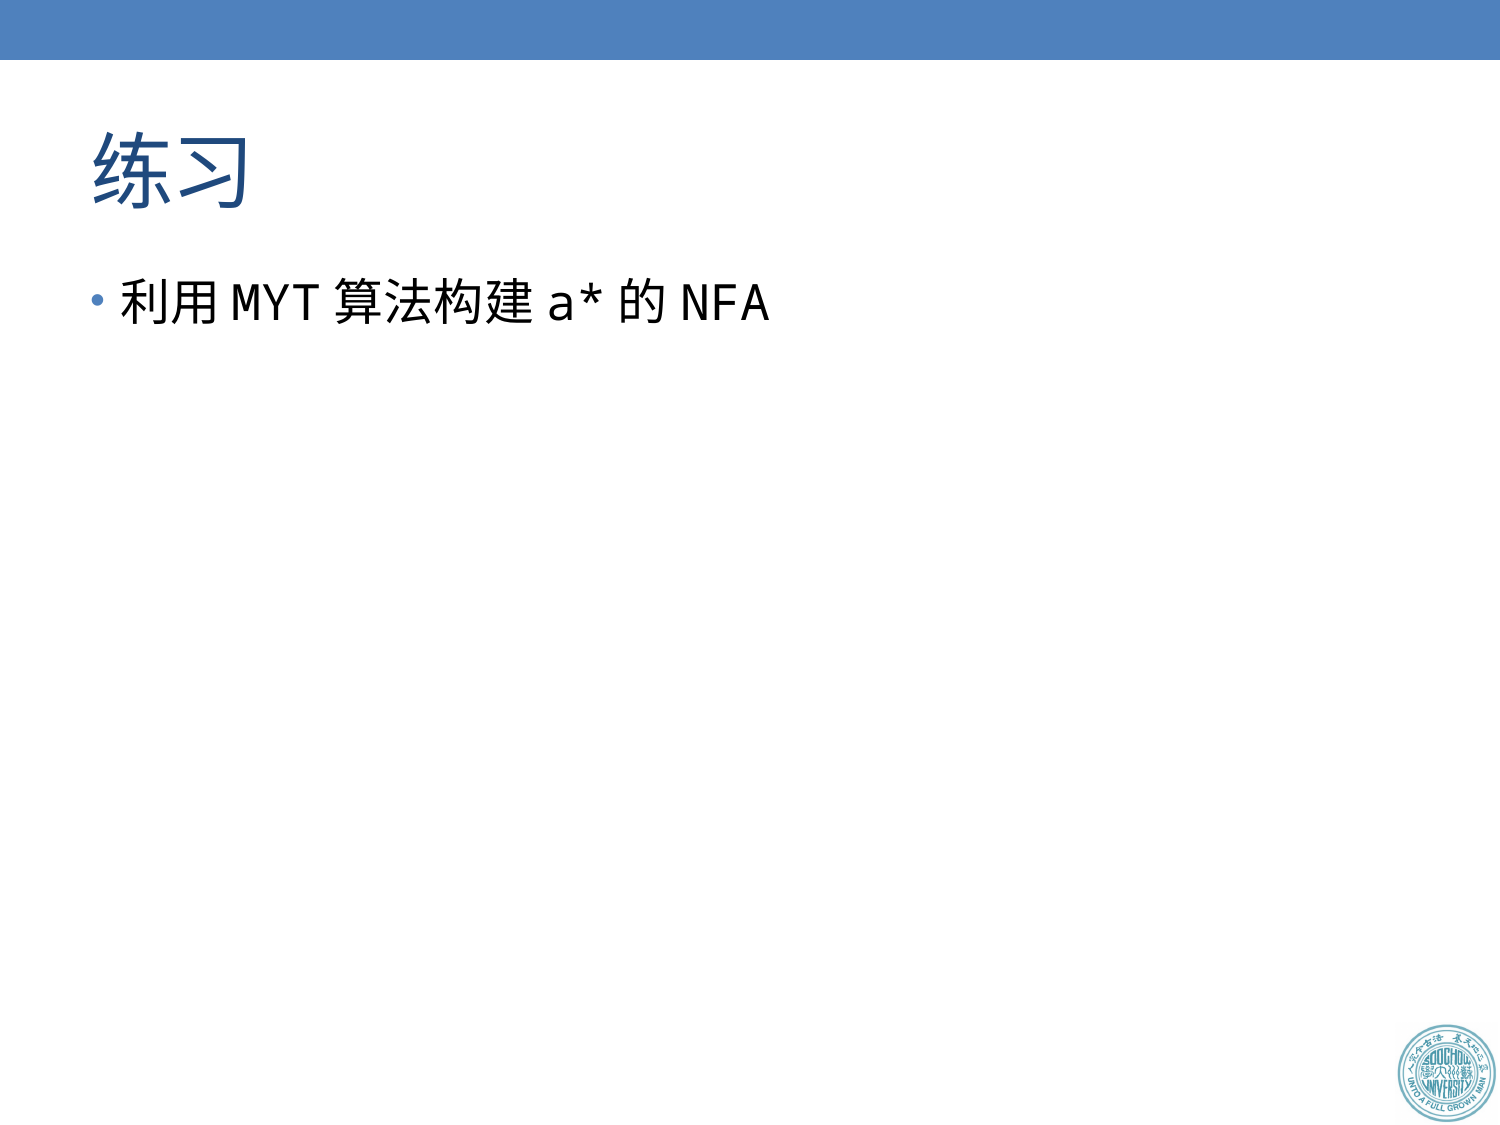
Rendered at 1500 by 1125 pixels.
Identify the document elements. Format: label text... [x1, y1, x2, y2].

list 利用MYT算法构建a*的NFA [75, 262, 1425, 1063]
title 练习 [75, 87, 1425, 250]
